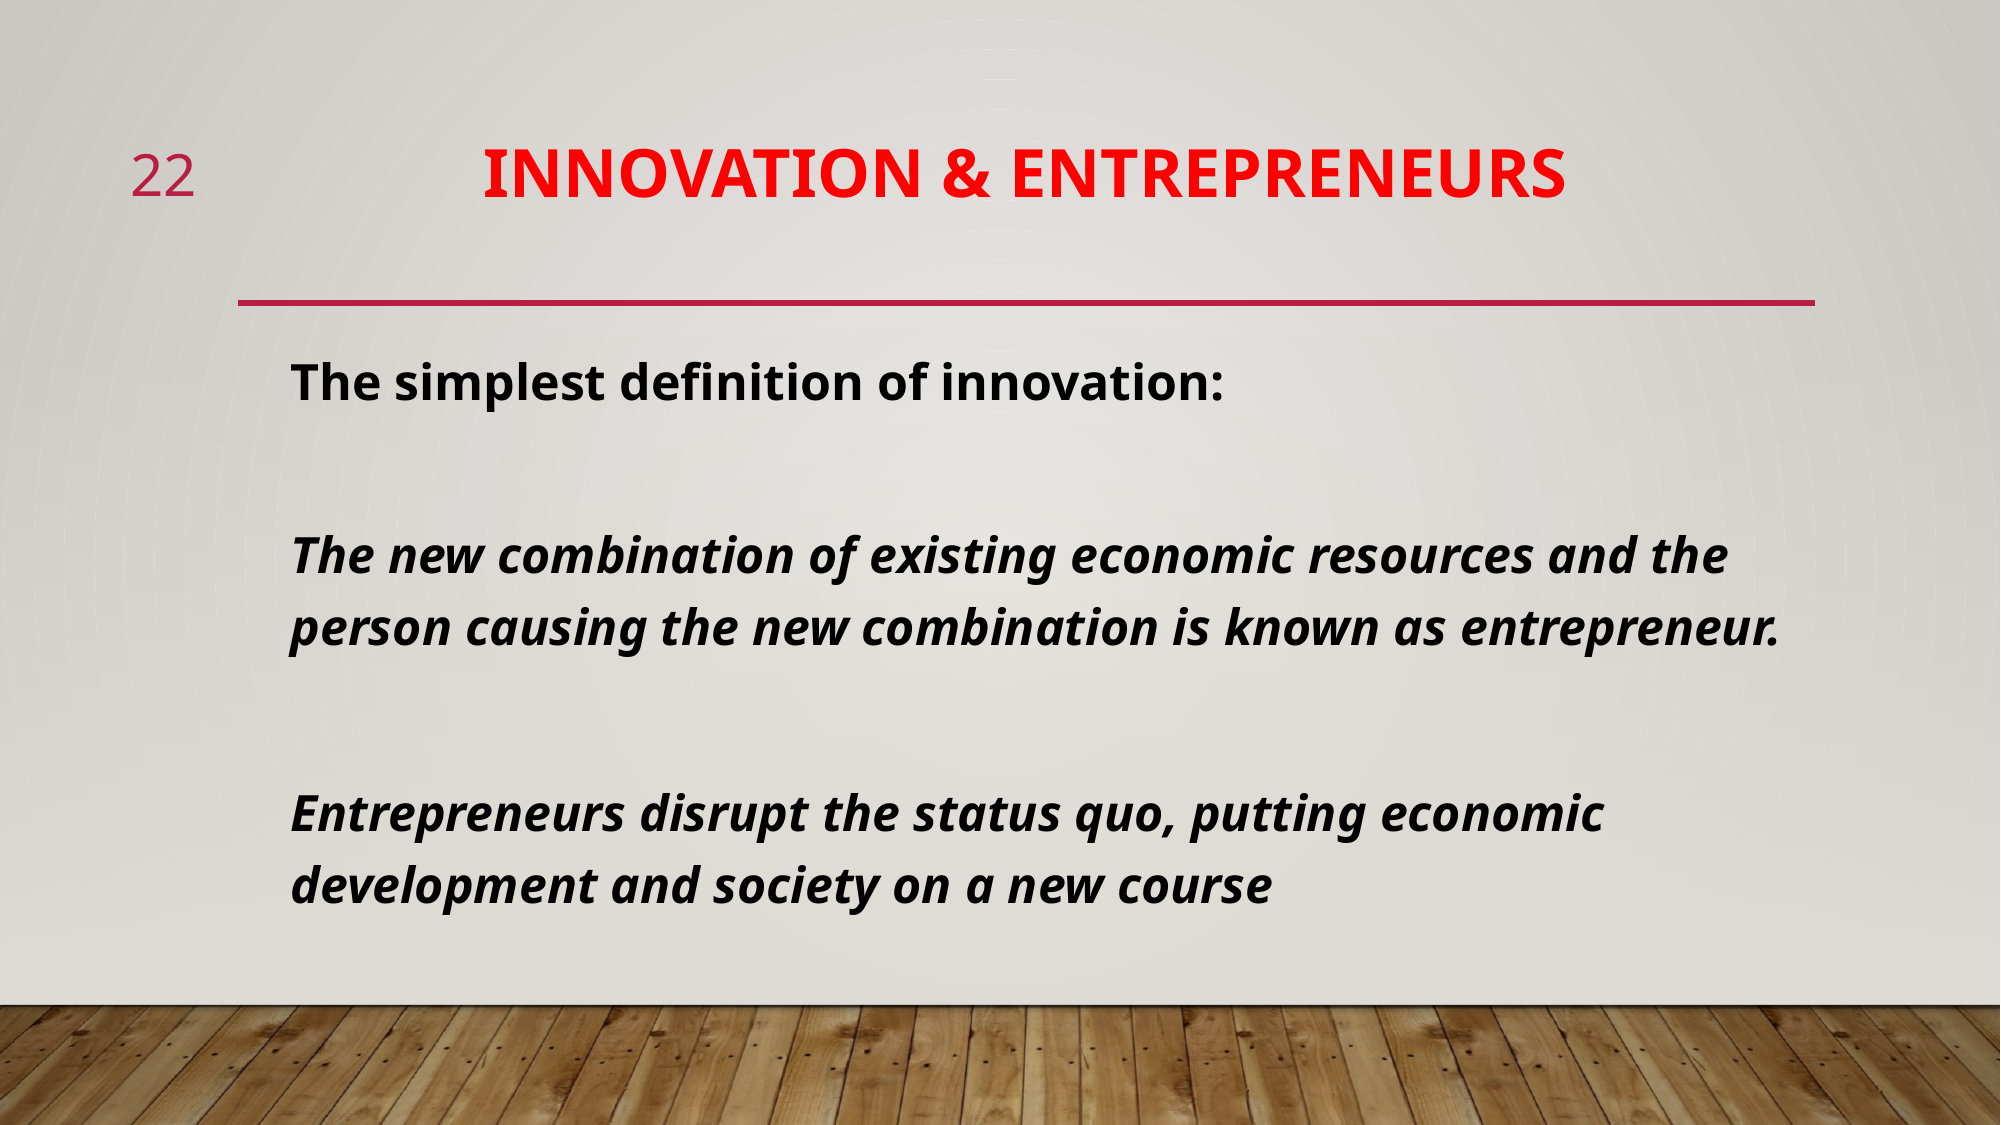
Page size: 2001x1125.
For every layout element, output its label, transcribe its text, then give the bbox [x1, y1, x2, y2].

slide_number 22 [78, 131, 212, 214]
title Innovation & Entrepreneurs [238, 131, 1814, 267]
list The simplest definition of innovation: The new combination of existing economic resources and the person causing the new combination is known as entrepreneur. Entrepreneurs disrupt the status quo, putting economic development and society on a new course [238, 330, 1814, 897]
picture [0, 1005, 2000, 1125]
